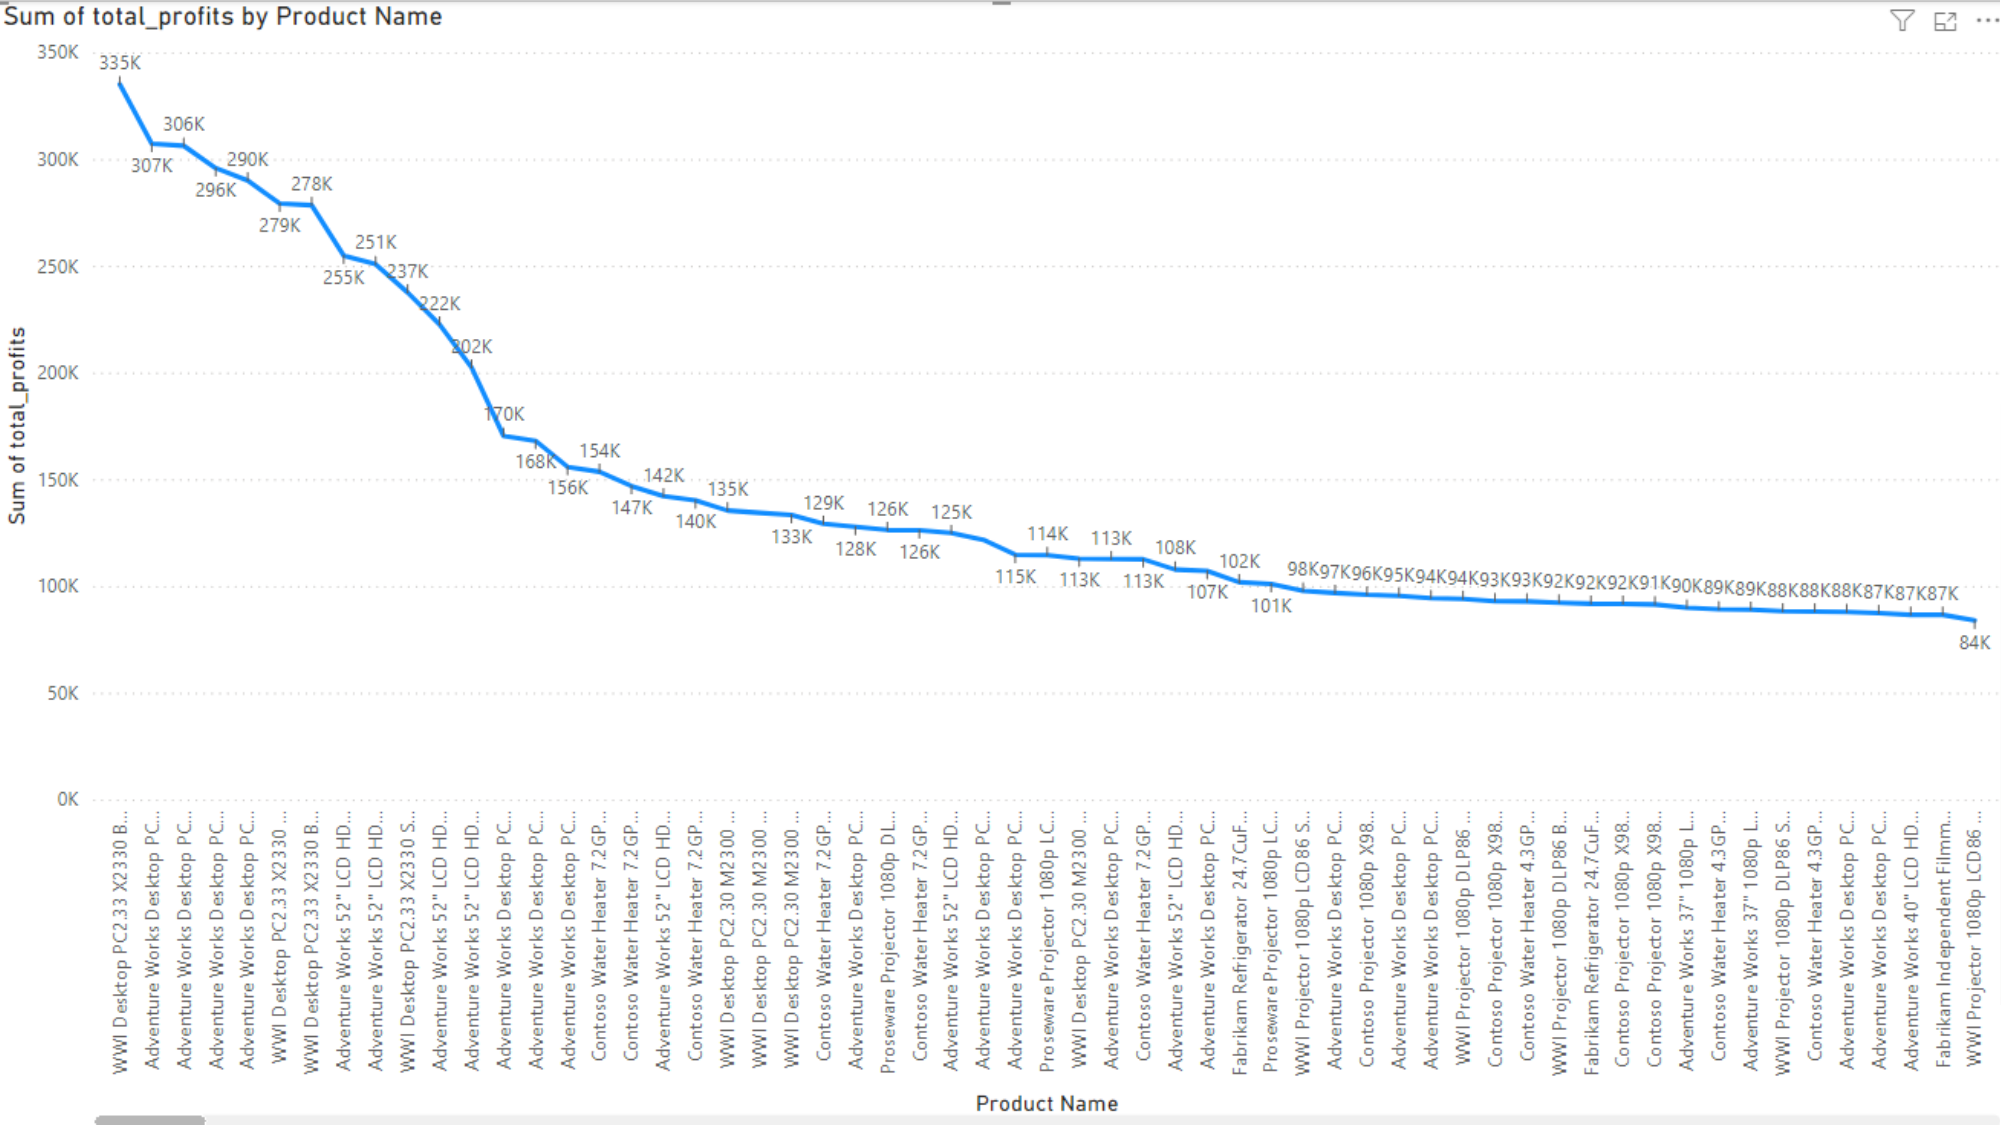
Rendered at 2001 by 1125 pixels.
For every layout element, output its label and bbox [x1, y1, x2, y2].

list [0, 0, 2000, 1125]
